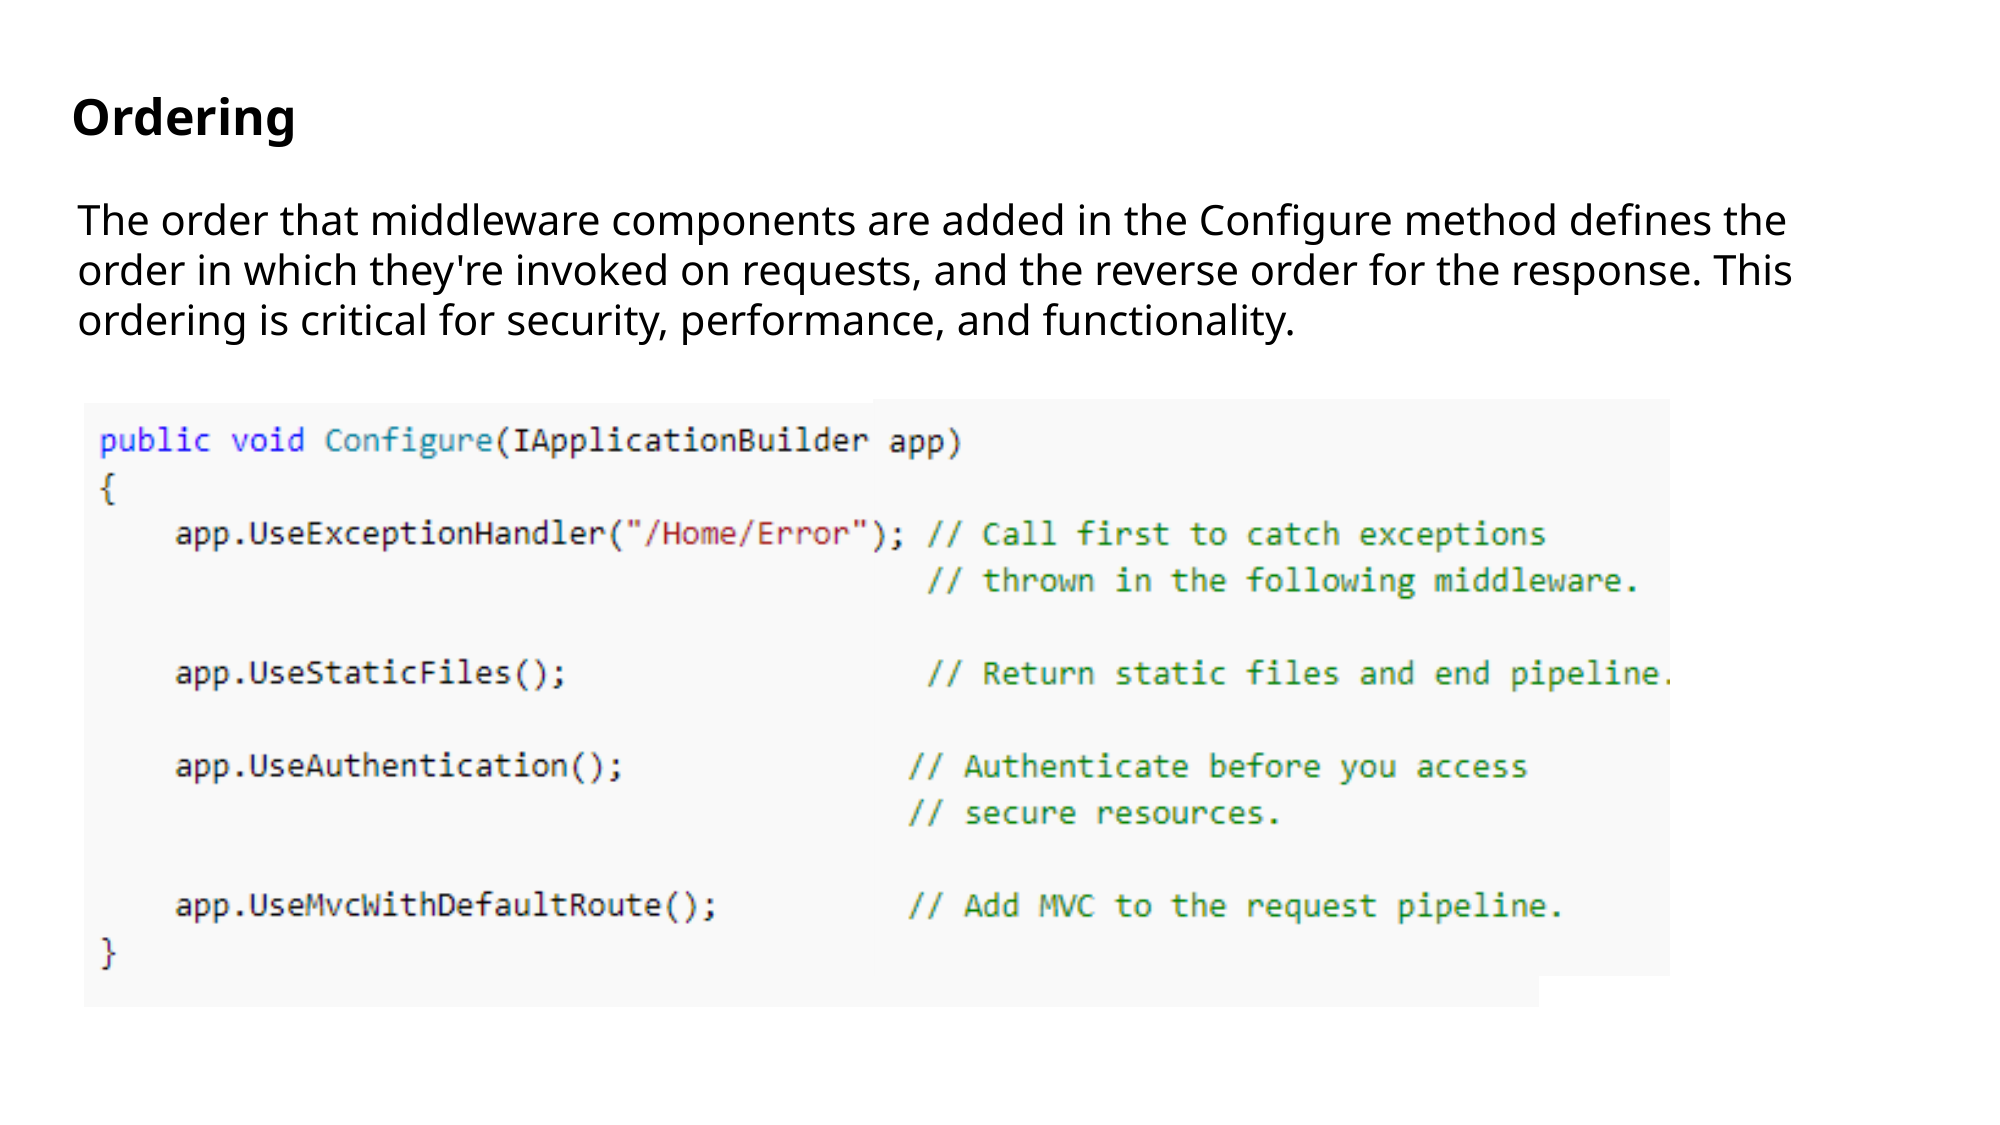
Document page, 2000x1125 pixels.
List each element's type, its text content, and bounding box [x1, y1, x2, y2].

text_box Ordering [57, 78, 312, 154]
text_box The order that middleware components are added in the Configure method defines the order in which they're invoked on requests, and the reverse order for the response. This ordering is critical for security, performance, and functionality. [62, 186, 1873, 352]
picture [83, 399, 1670, 1007]
